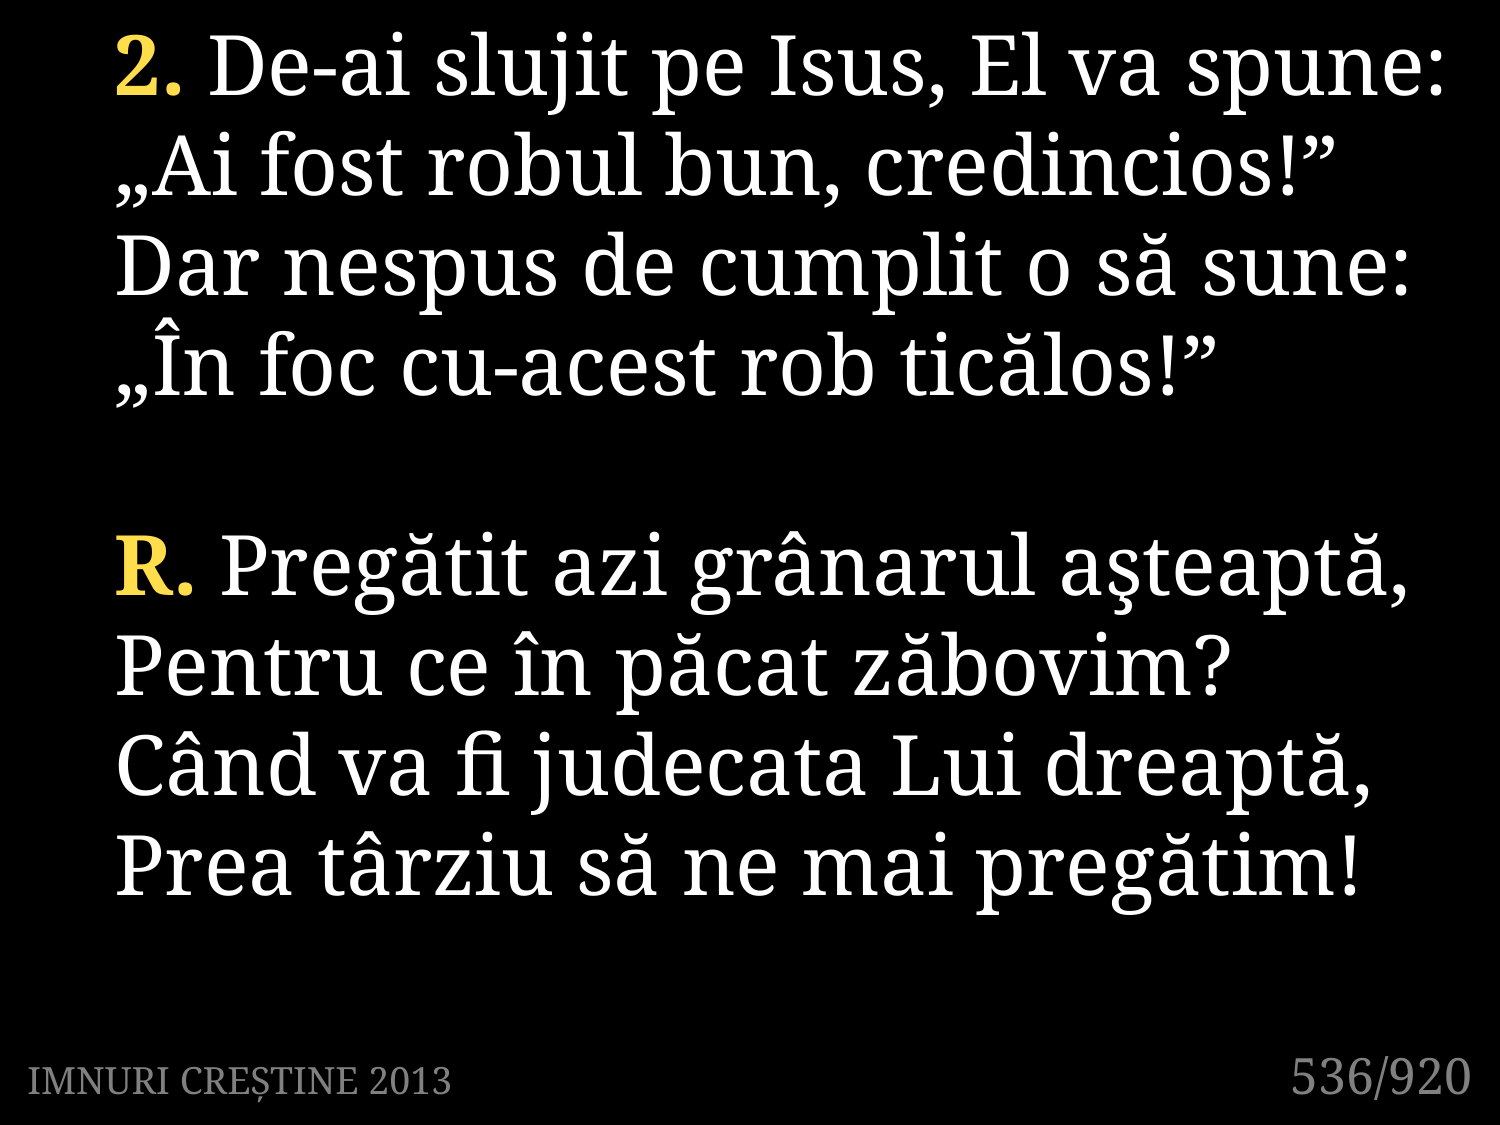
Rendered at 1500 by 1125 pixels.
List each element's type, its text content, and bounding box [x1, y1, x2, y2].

text_box 2. De-ai slujit pe Isus, El va spune: „Ai fost robul bun, credincios!” Dar nespus de cumplit o să sune: „În foc cu-acest rob ticălos!” R. Pregătit azi grânarul aşteaptă, Pentru ce în păcat zăbovim? Când va fi judecata Lui dreaptă, Prea târziu să ne mai pregătim! [99, 4, 1500, 920]
text_box IMNURI CREȘTINE 2013 [12, 1049, 637, 1110]
text_box 536/920 [637, 1037, 1488, 1113]
